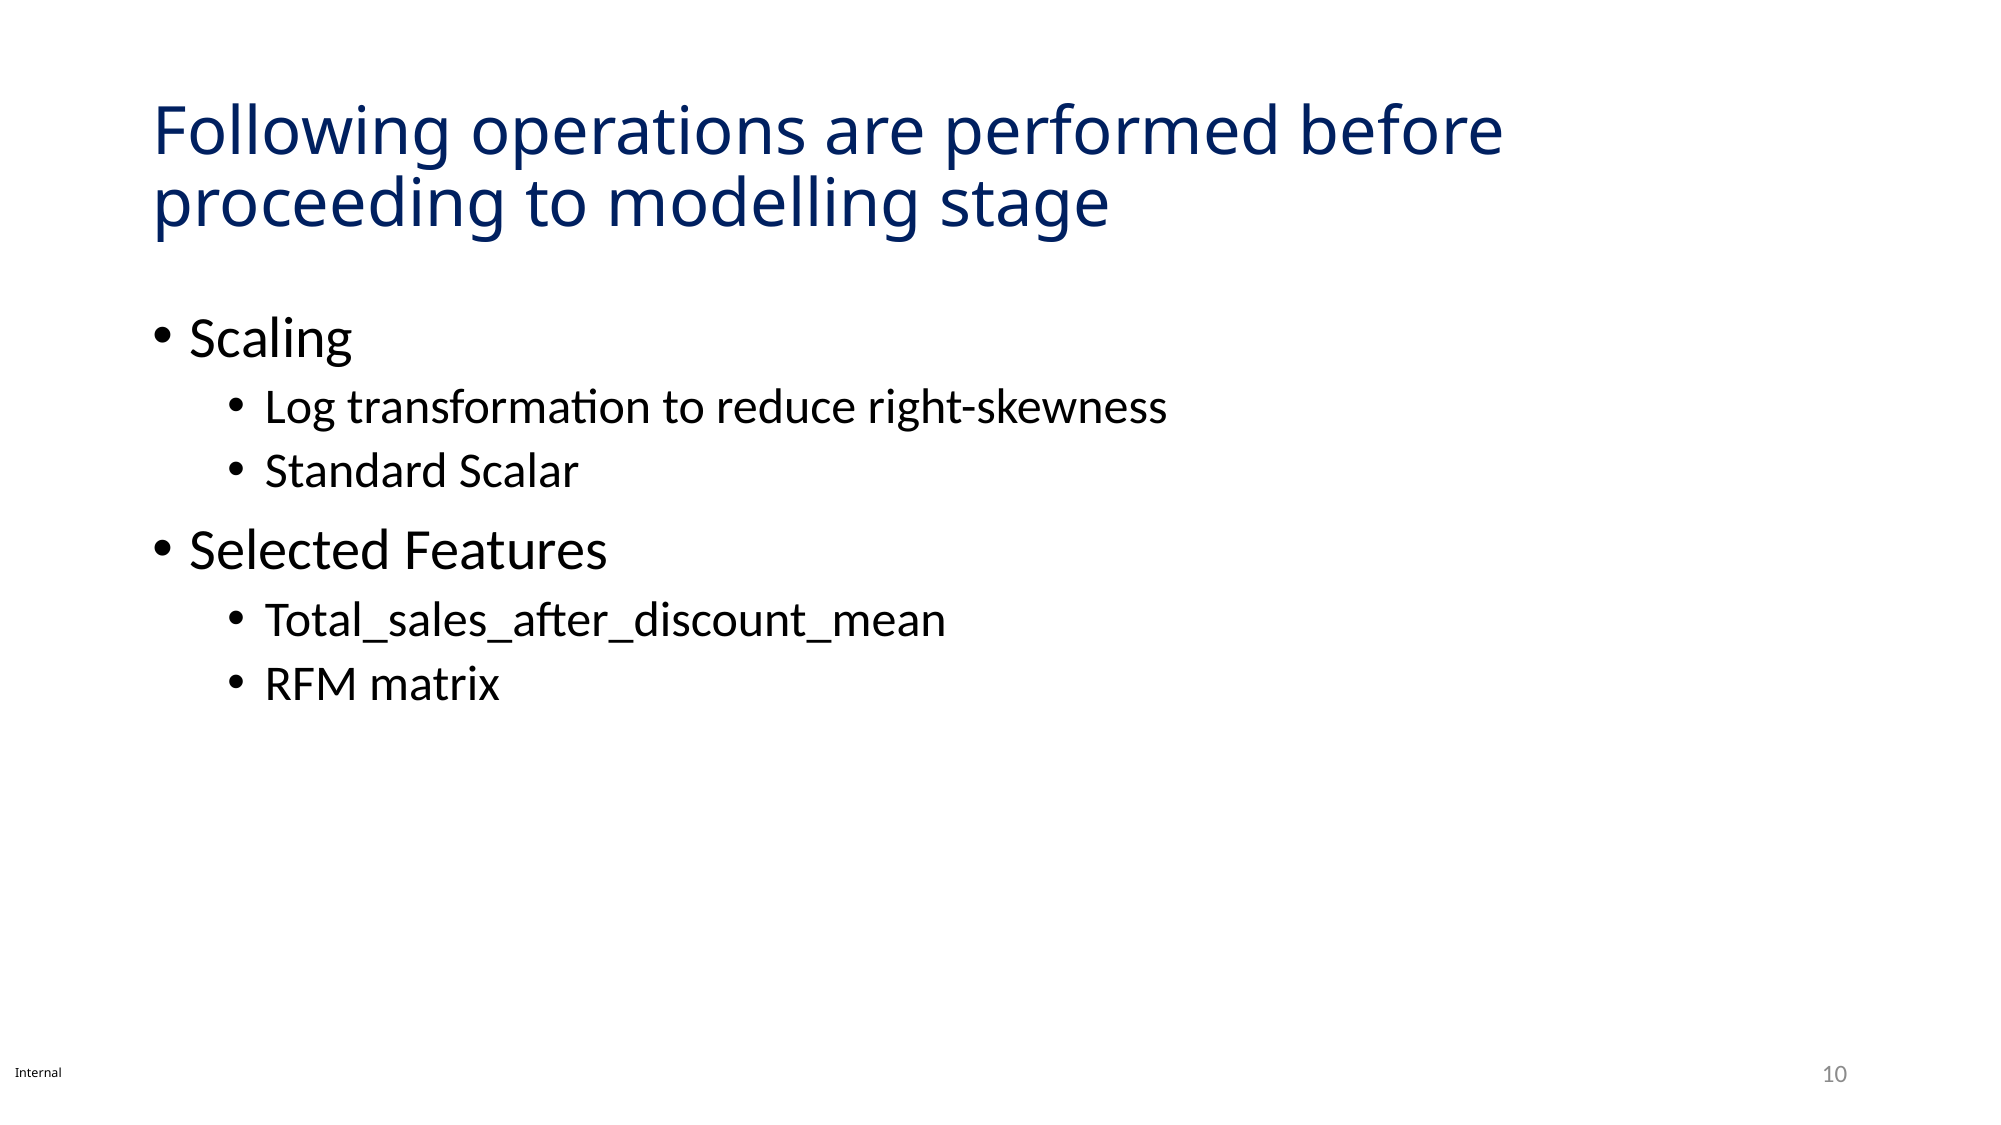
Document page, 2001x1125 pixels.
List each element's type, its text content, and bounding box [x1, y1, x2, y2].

title Following operations are performed before proceeding to modelling stage [137, 59, 1863, 278]
list Scaling Log transformation to reduce right-skewness Standard Scalar Selected Features Total_sales_after_discount_mean RFM matrix [137, 299, 1863, 1014]
footer Internal [0, 1042, 2000, 1103]
